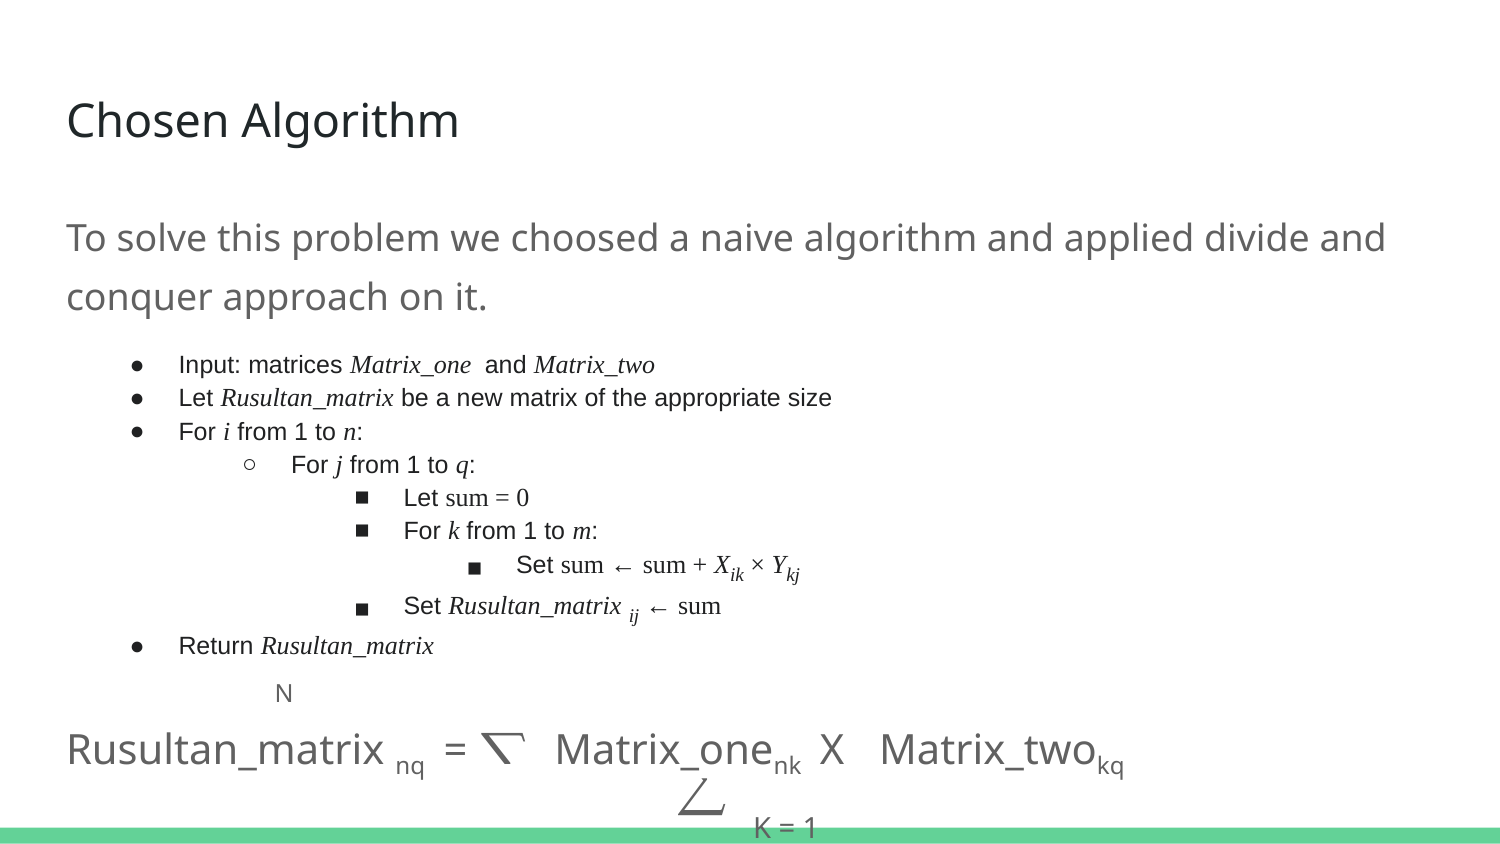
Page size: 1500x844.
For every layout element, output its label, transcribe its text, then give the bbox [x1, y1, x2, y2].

list To solve this problem we choosed a naive algorithm and applied divide and conquer approach on it. Input: matrices Matrix_one and Matrix_two Let Rusultan_matrix be a new matrix of the appropriate size For i from 1 to n: For j from 1 to q: Let sum = 0 For k from 1 to m: Set sum ← sum + Xik × Ykj Set Rusultan_matrix ij ← sum Return Rusultan_matrix N Rusultan_matrix nq = ⎲ Matrix_onenk X Matrix_twokq ⎳ K = 1 [51, 189, 1500, 844]
title Chosen Algorithm [51, 72, 1449, 167]
